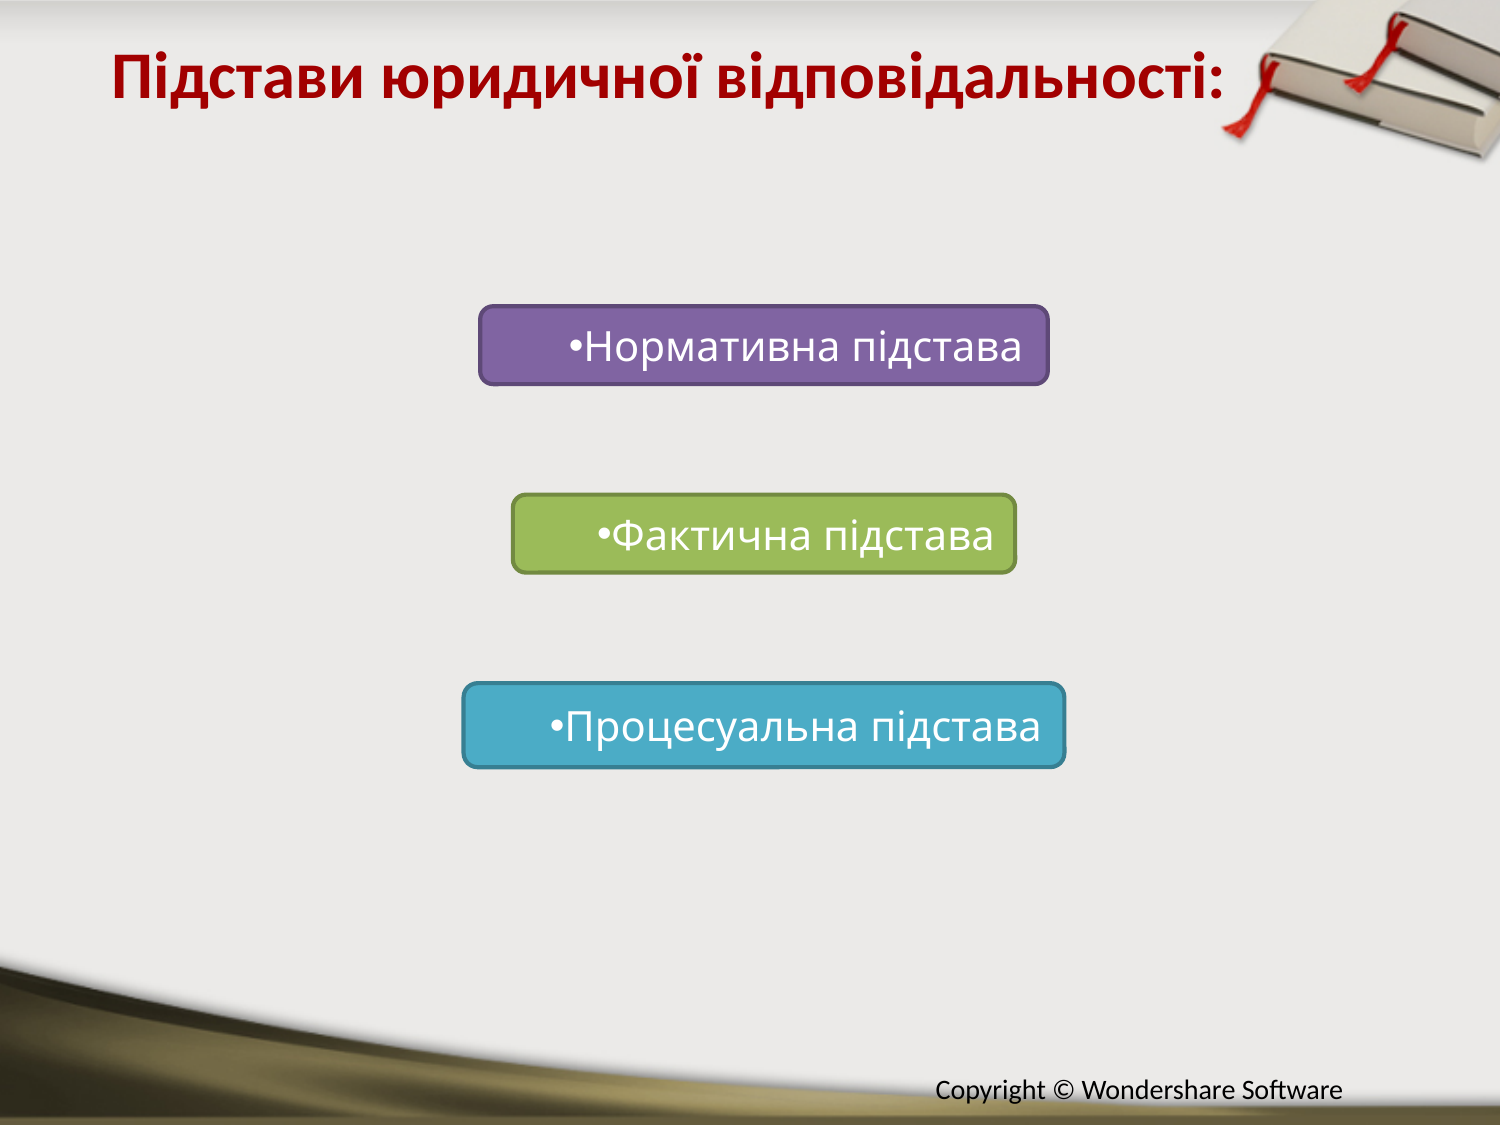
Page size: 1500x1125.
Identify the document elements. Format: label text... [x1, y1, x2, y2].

text_box Фактична підстава [510, 492, 1018, 575]
text_box Процесуальна підстава [461, 681, 1067, 770]
text_box Нормативна підстава [478, 304, 1050, 387]
picture [0, 0, 1500, 1125]
text_box Підстави юридичної відповідальності: [0, 20, 1354, 123]
